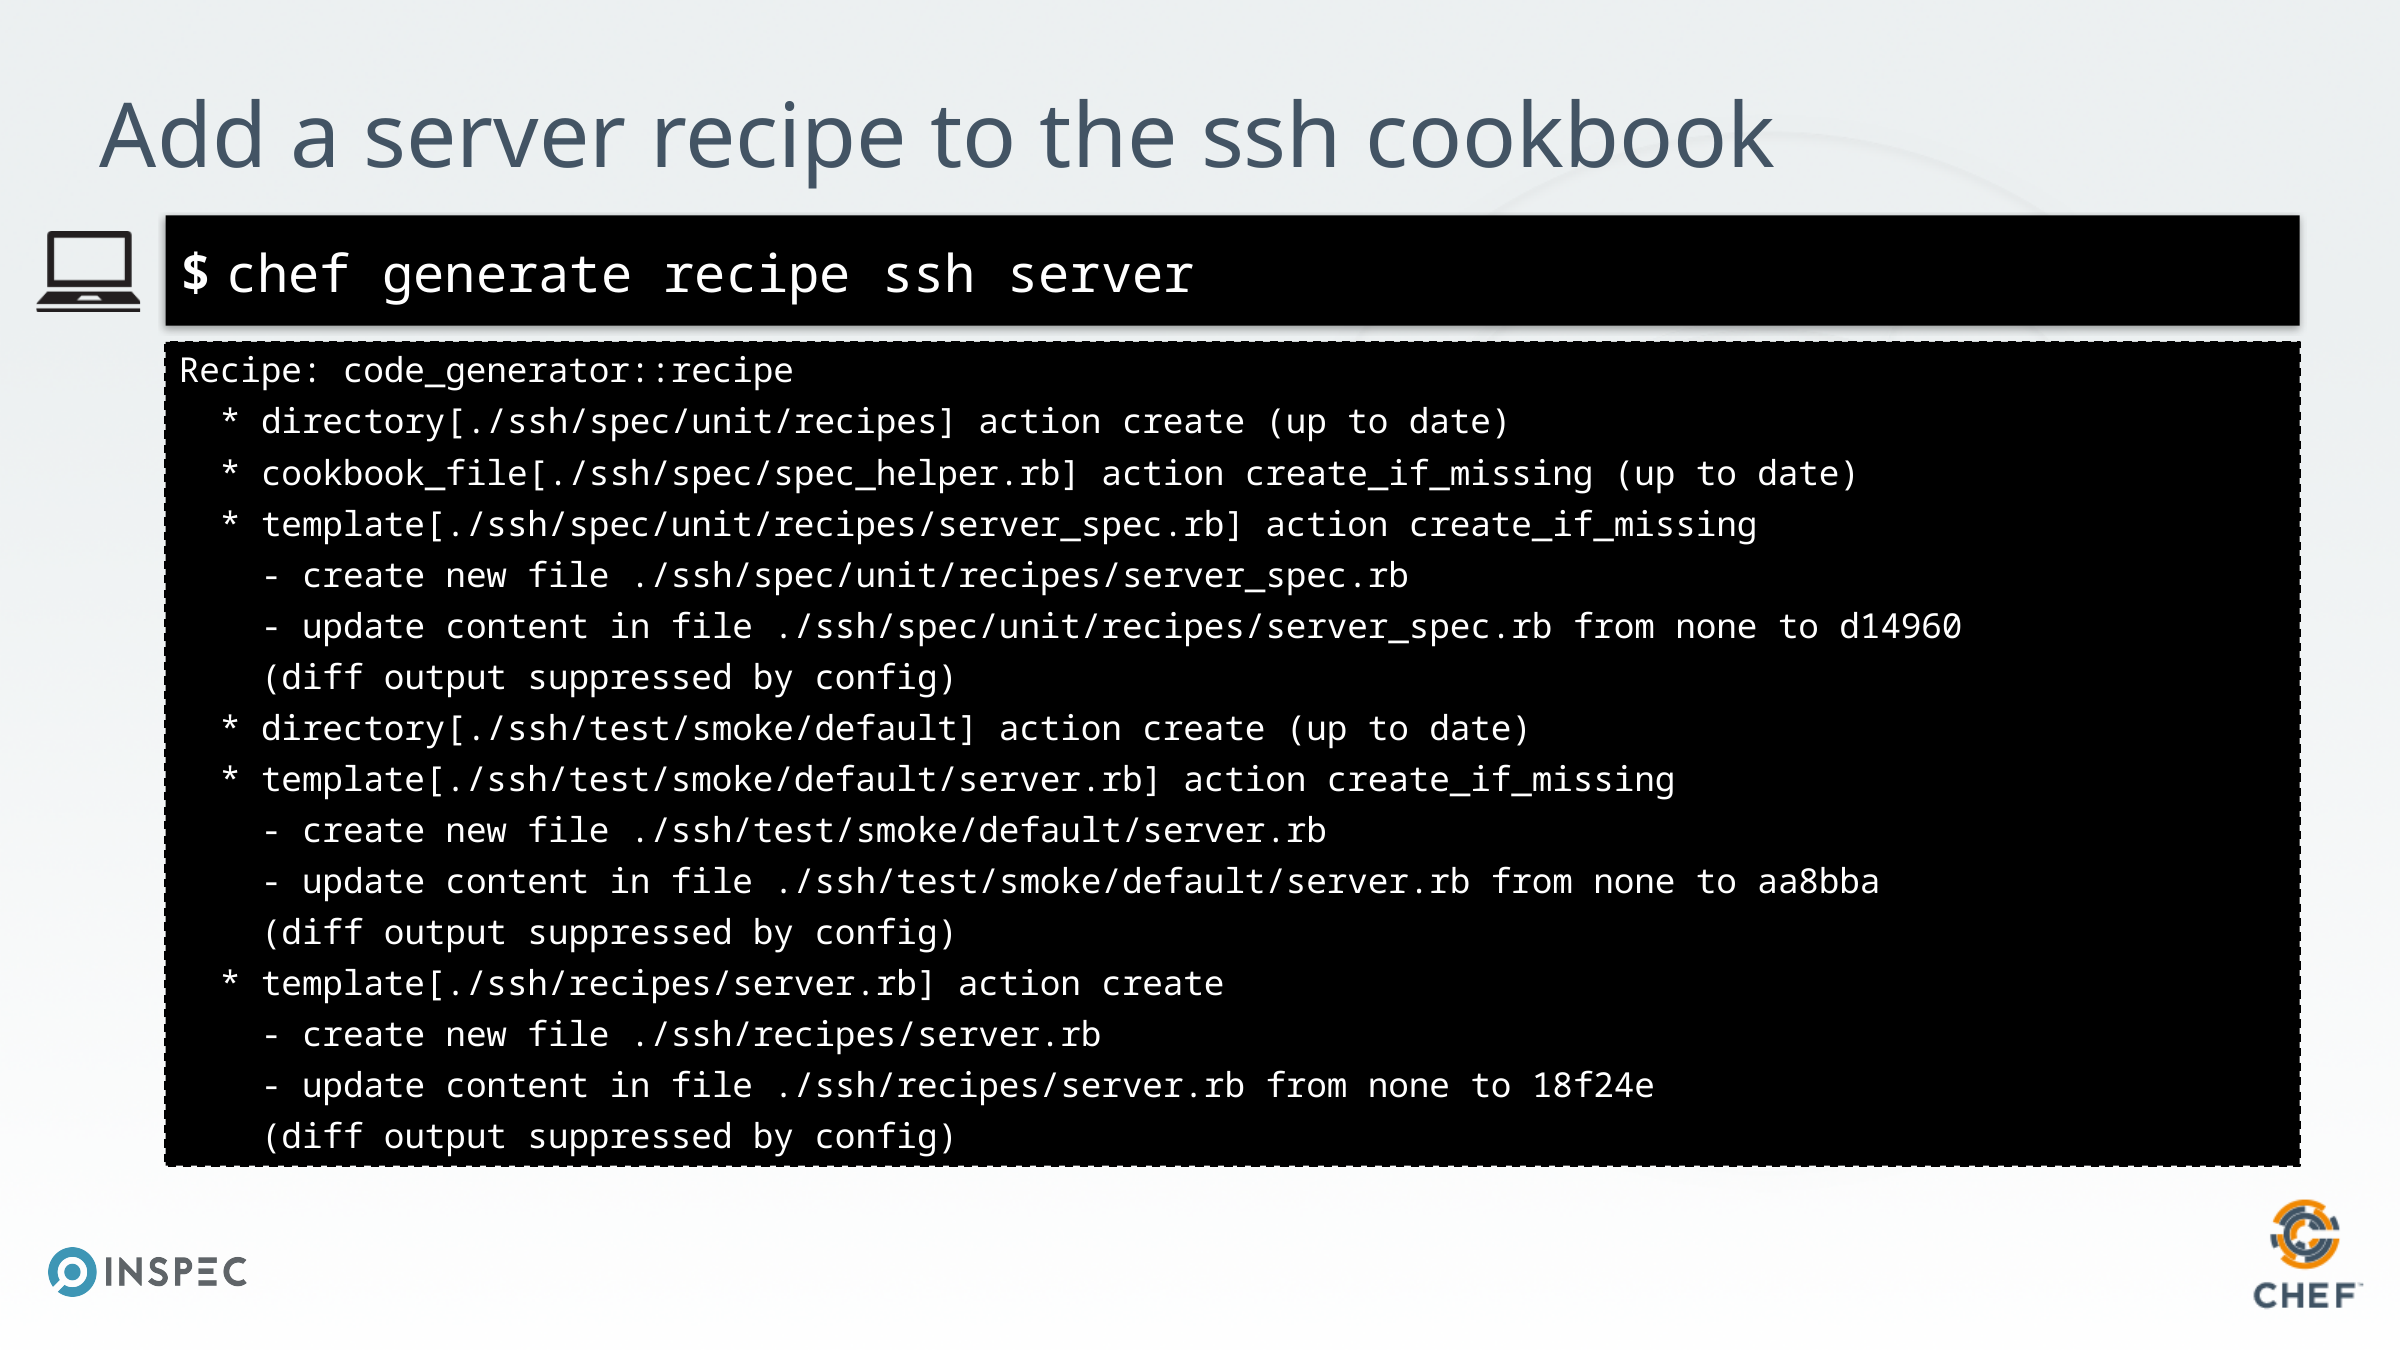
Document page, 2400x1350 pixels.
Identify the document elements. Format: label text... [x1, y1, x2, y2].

list Recipe: code_generator::recipe * directory[./ssh/spec/unit/recipes] action create (up to date) * cookbook_file[./ssh/spec/spec_helper.rb] action create_if_missing (up to date) * template[./ssh/spec/unit/recipes/server_spec.rb] action create_if_missing - create new file ./ssh/spec/unit/recipes/server_spec.rb - update content in file ./ssh/spec/unit/recipes/server_spec.rb from none to d14960 (diff output suppressed by config) * directory[./ssh/test/smoke/default] action create (up to date) * template[./ssh/test/smoke/default/server.rb] action create_if_missing - create new file ./ssh/test/smoke/default/server.rb - update content in file ./ssh/test/smoke/default/server.rb from none to aa8bba (diff output suppressed by config) * template[./ssh/recipes/server.rb] action create - create new file ./ssh/recipes/server.rb - update content in file ./ssh/recipes/server.rb from none to 18f24e (diff output suppressed by config) [164, 341, 2301, 1167]
list chef generate recipe ssh server [226, 231, 2283, 312]
picture [0, 0, 2400, 1350]
title Add a server recipe to the ssh cookbook [99, 90, 2300, 190]
